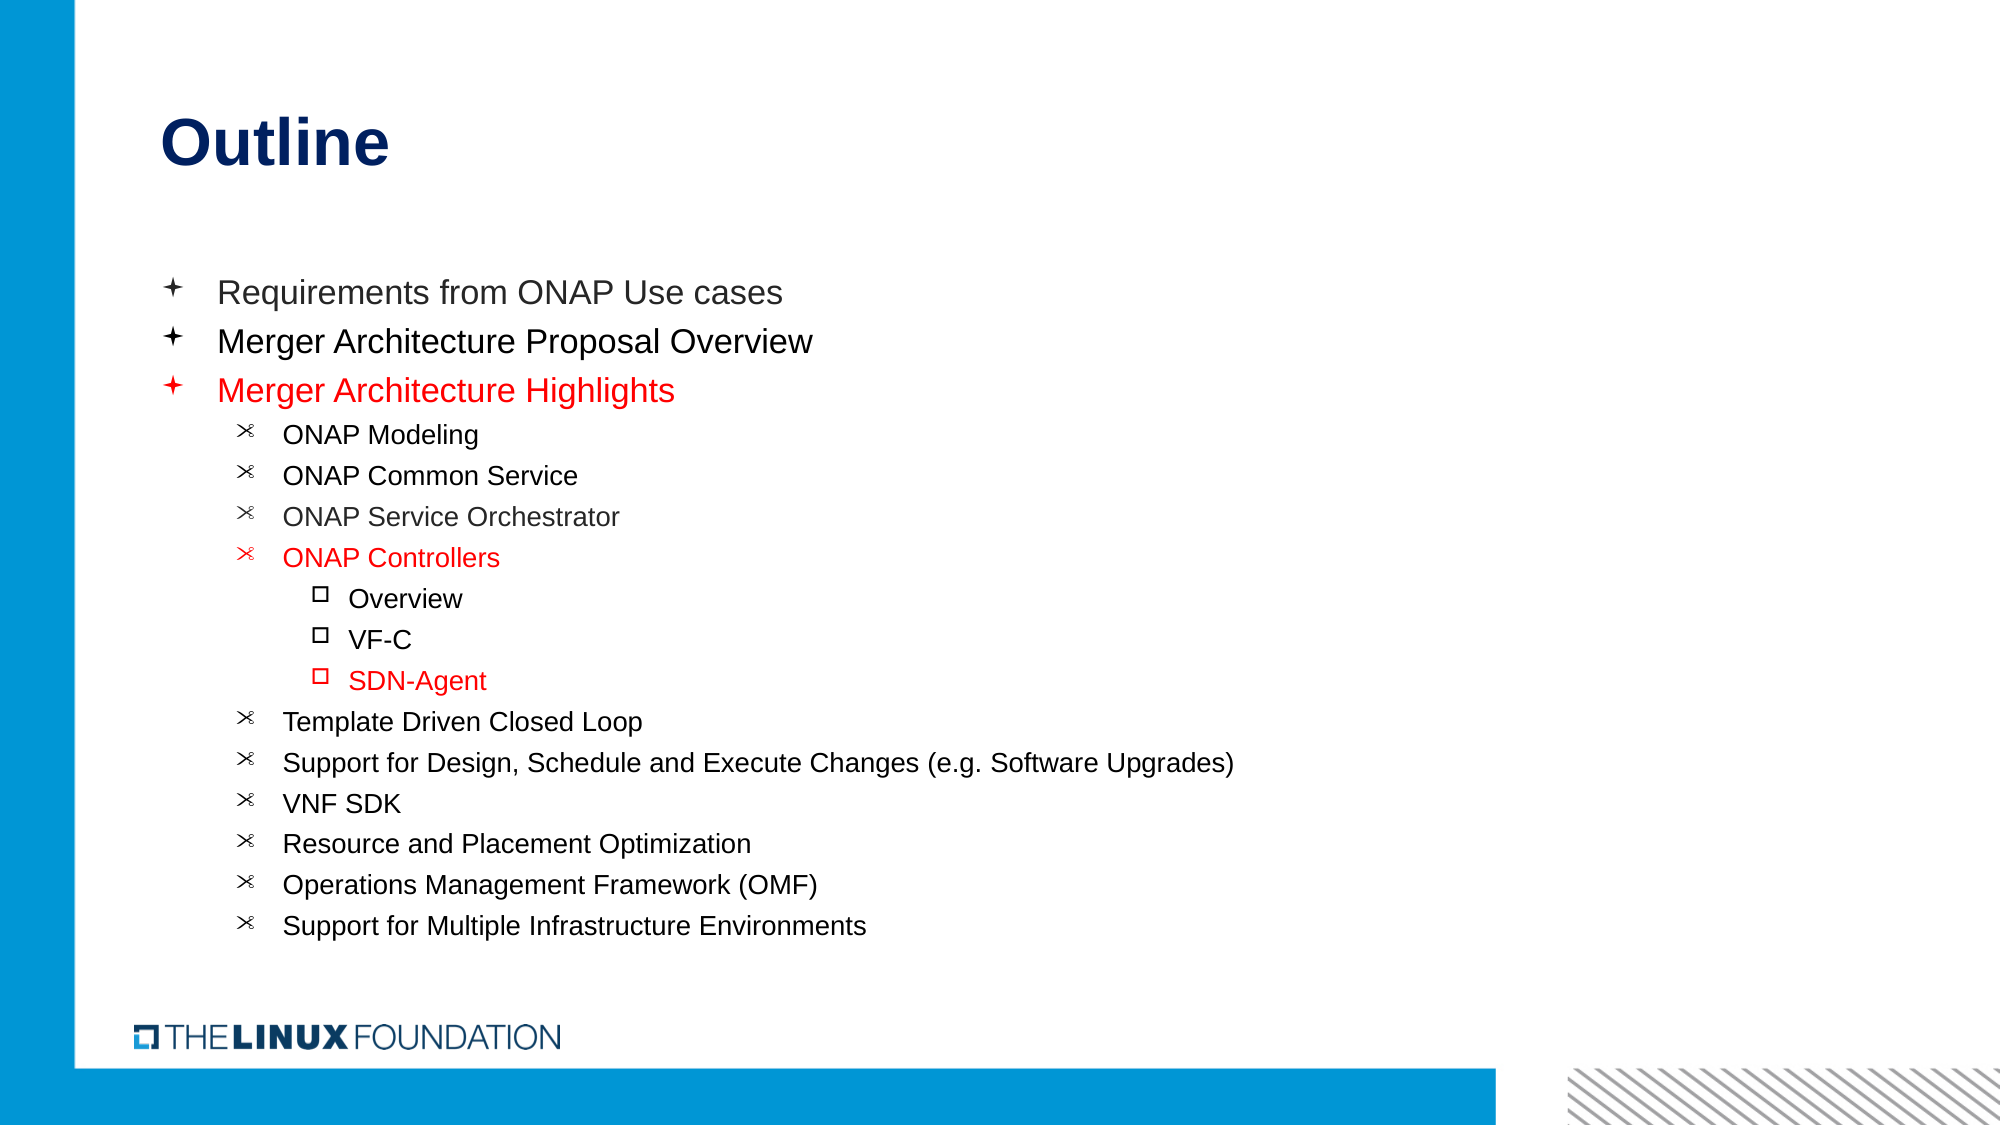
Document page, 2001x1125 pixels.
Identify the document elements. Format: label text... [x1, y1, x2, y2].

list Requirements from ONAP Use cases Merger Architecture Proposal Overview Merger Architecture Highlights ONAP Modeling ONAP Common Service ONAP Service Orchestrator ONAP Controllers Overview VF-C SDN-Agent Template Driven Closed Loop Support for Design, Schedule and Execute Changes (e.g. Software Upgrades) VNF SDK Resource and Placement Optimization Operations Management Framework (OMF) Support for Multiple Infrastructure Environments [152, 261, 1901, 962]
title Outline [152, 44, 1901, 234]
picture [75, 0, 2000, 1125]
